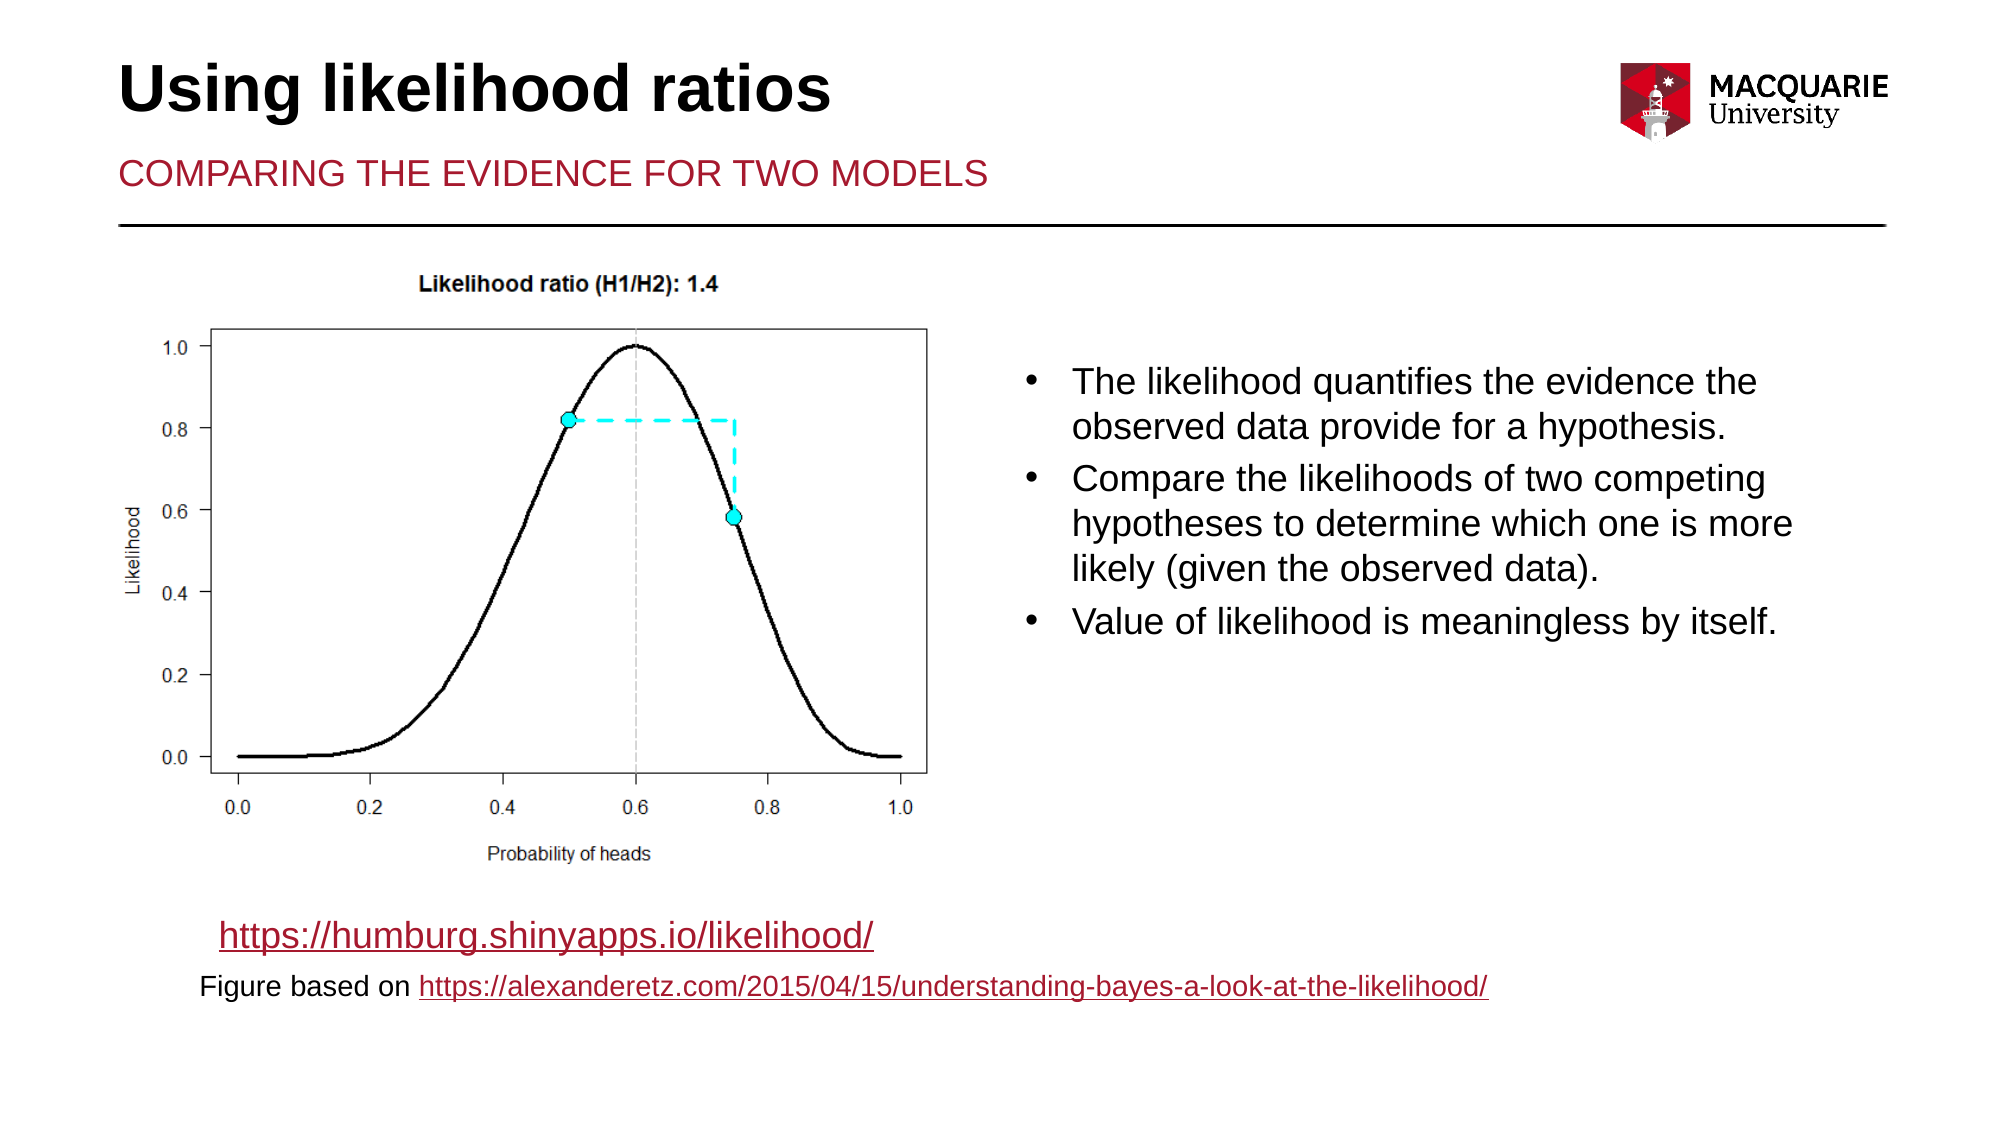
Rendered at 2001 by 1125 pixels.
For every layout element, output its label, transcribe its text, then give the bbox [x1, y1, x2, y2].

text_box Figure based on https://alexanderetz.com/2015/04/15/understanding-bayes-a-look-at-the-likelihood/ [184, 960, 1505, 1010]
list The likelihood quantifies the evidence the observed data provide for a hypothesis. Compare the likelihoods of two competing hypotheses to determine which one is more likely (given the observed data). Value of likelihood is meaningless by itself. [1025, 356, 1882, 732]
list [117, 235, 975, 889]
text_box https://humburg.shinyapps.io/likelihood/ [203, 903, 889, 960]
picture [1586, 35, 1922, 161]
title Using likelihood ratios [118, 45, 1506, 149]
list Comparing the evidence for two models [118, 149, 1520, 219]
